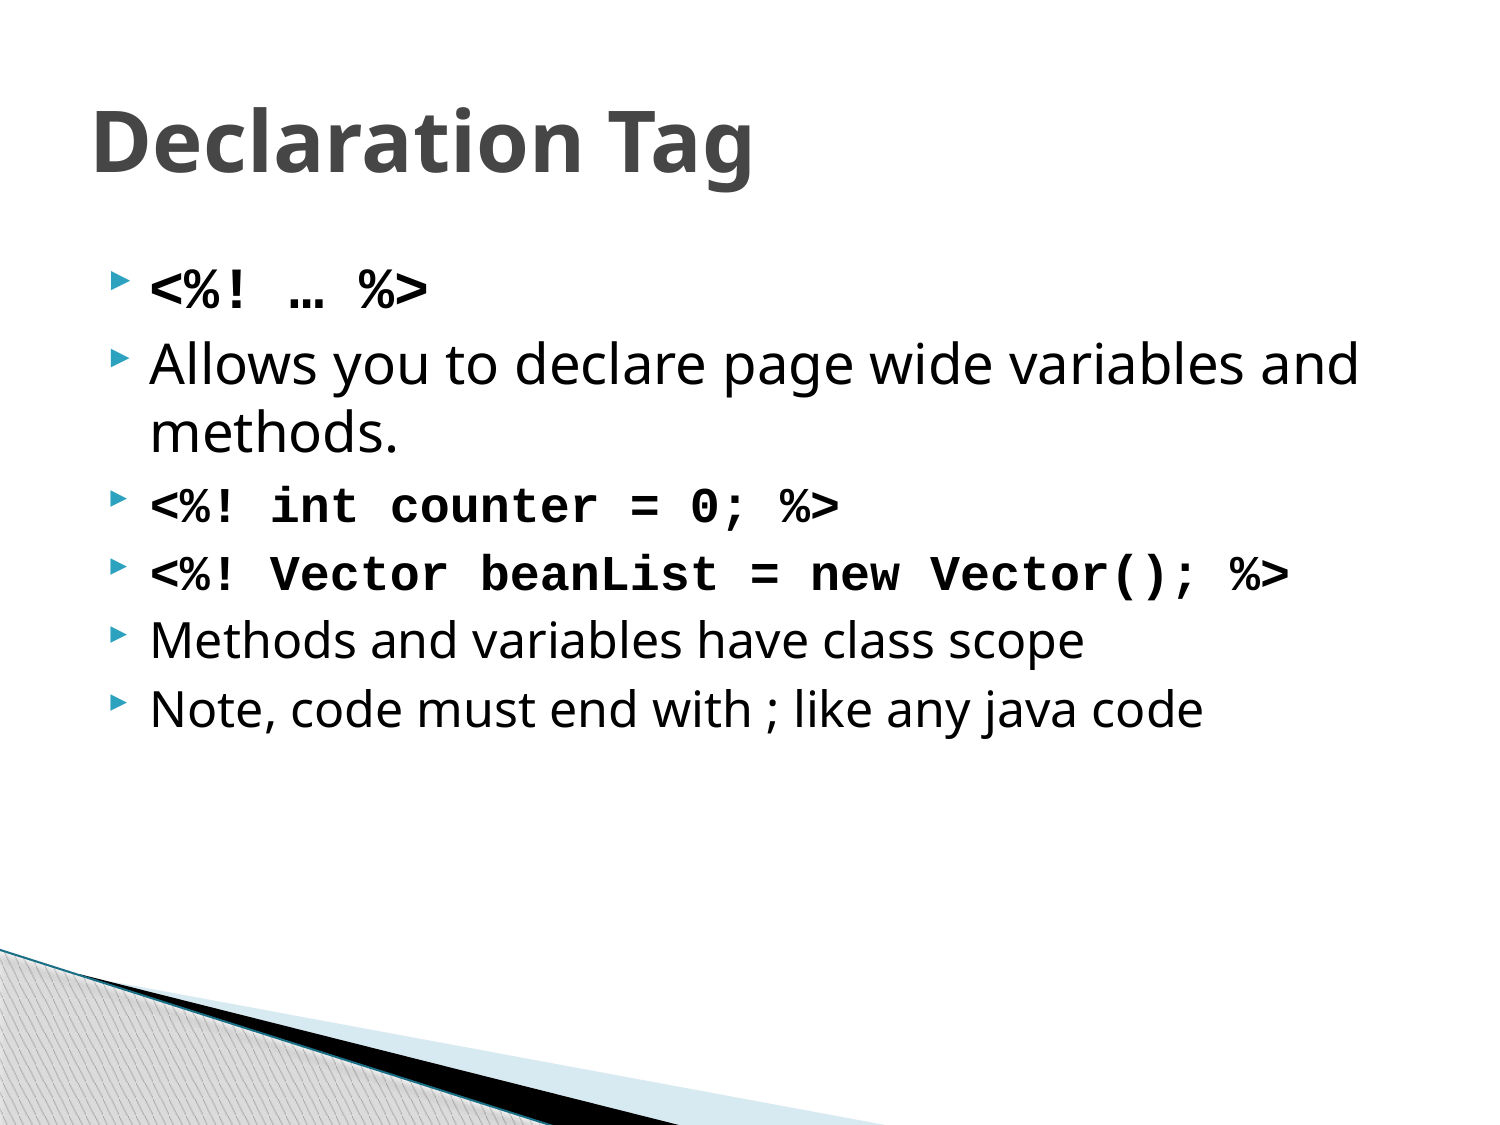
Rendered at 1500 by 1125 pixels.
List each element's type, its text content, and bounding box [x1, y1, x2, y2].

title Declaration Tag [75, 45, 1425, 233]
list <%! … %> Allows you to declare page wide variables and methods. <%! int counter = 0; %> <%! Vector beanList = new Vector(); %> Methods and variables have class scope Note, code must end with ; like any java code [75, 243, 1425, 986]
